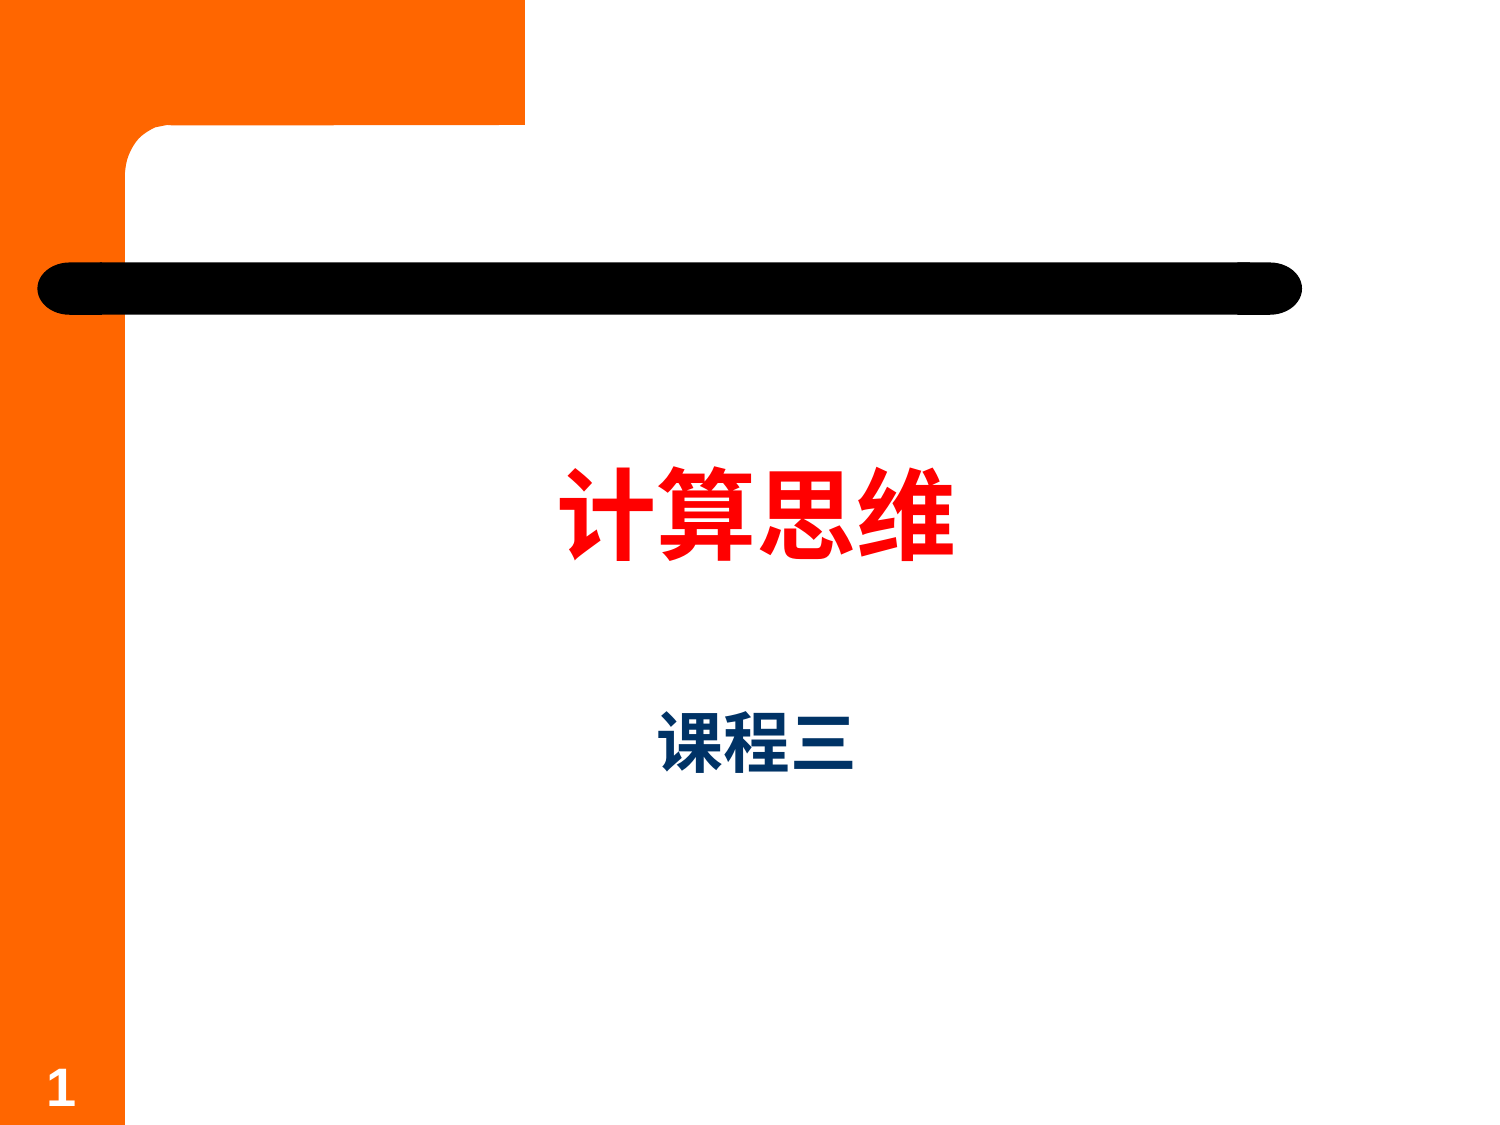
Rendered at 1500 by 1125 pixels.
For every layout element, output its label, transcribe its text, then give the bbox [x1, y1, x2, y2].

slide_number 1 [13, 1044, 111, 1125]
list 计算思维 课程三 [137, 385, 1376, 1024]
